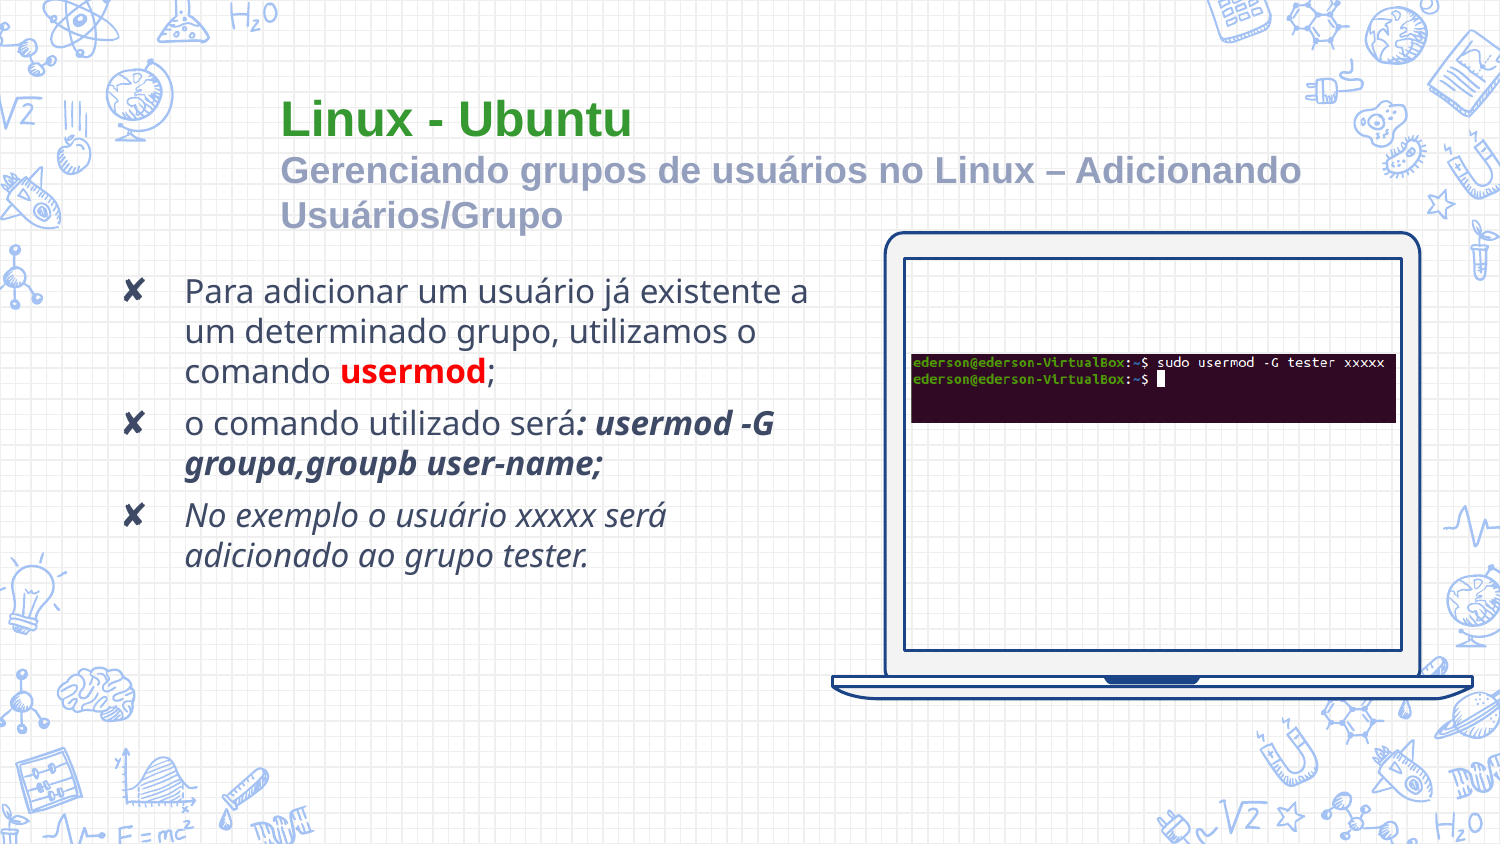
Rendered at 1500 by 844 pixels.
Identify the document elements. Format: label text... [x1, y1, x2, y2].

text_box Linux - Ubuntu Gerenciando grupos de usuários no Linux – Adicionando Usuários/Grupo [265, 78, 1425, 233]
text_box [832, 232, 1473, 699]
list Para adicionar um usuário já existente a um determinado grupo, utilizamos o comando usermod; o comando utilizado será: usermod -G groupa,groupb user-name; No exemplo o usuário xxxxx será adicionado ao grupo tester. [94, 254, 833, 800]
